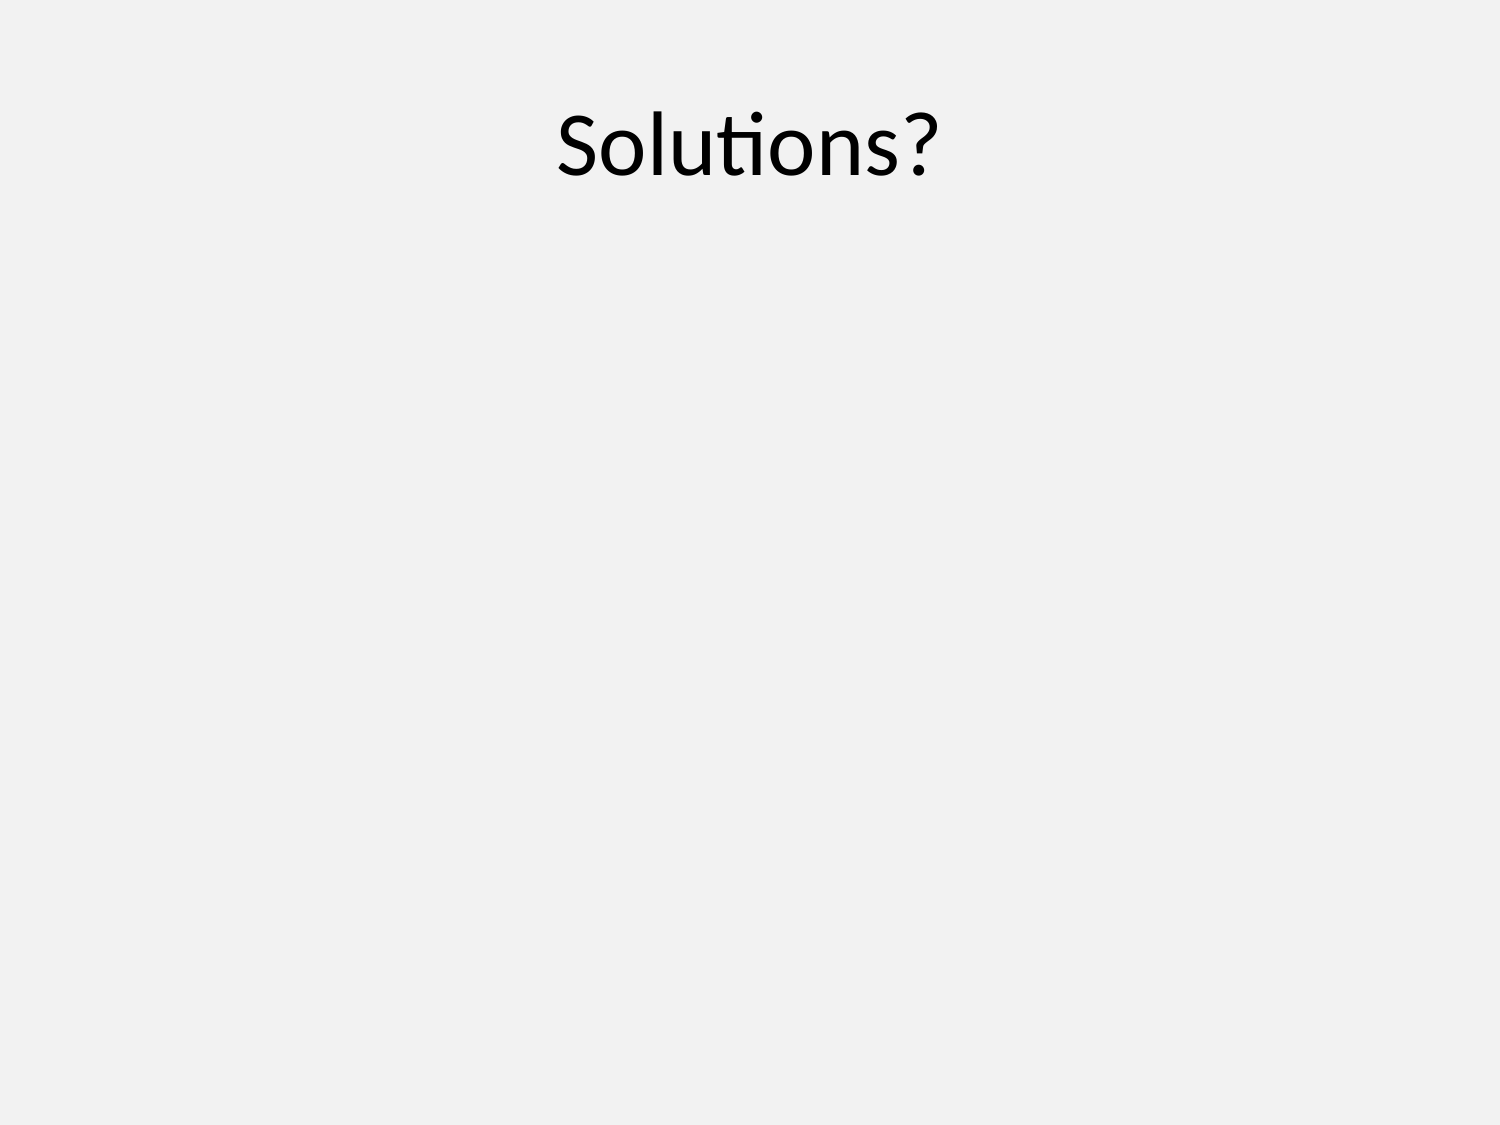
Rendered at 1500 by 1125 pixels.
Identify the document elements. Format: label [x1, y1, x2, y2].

title [75, 45, 1425, 233]
